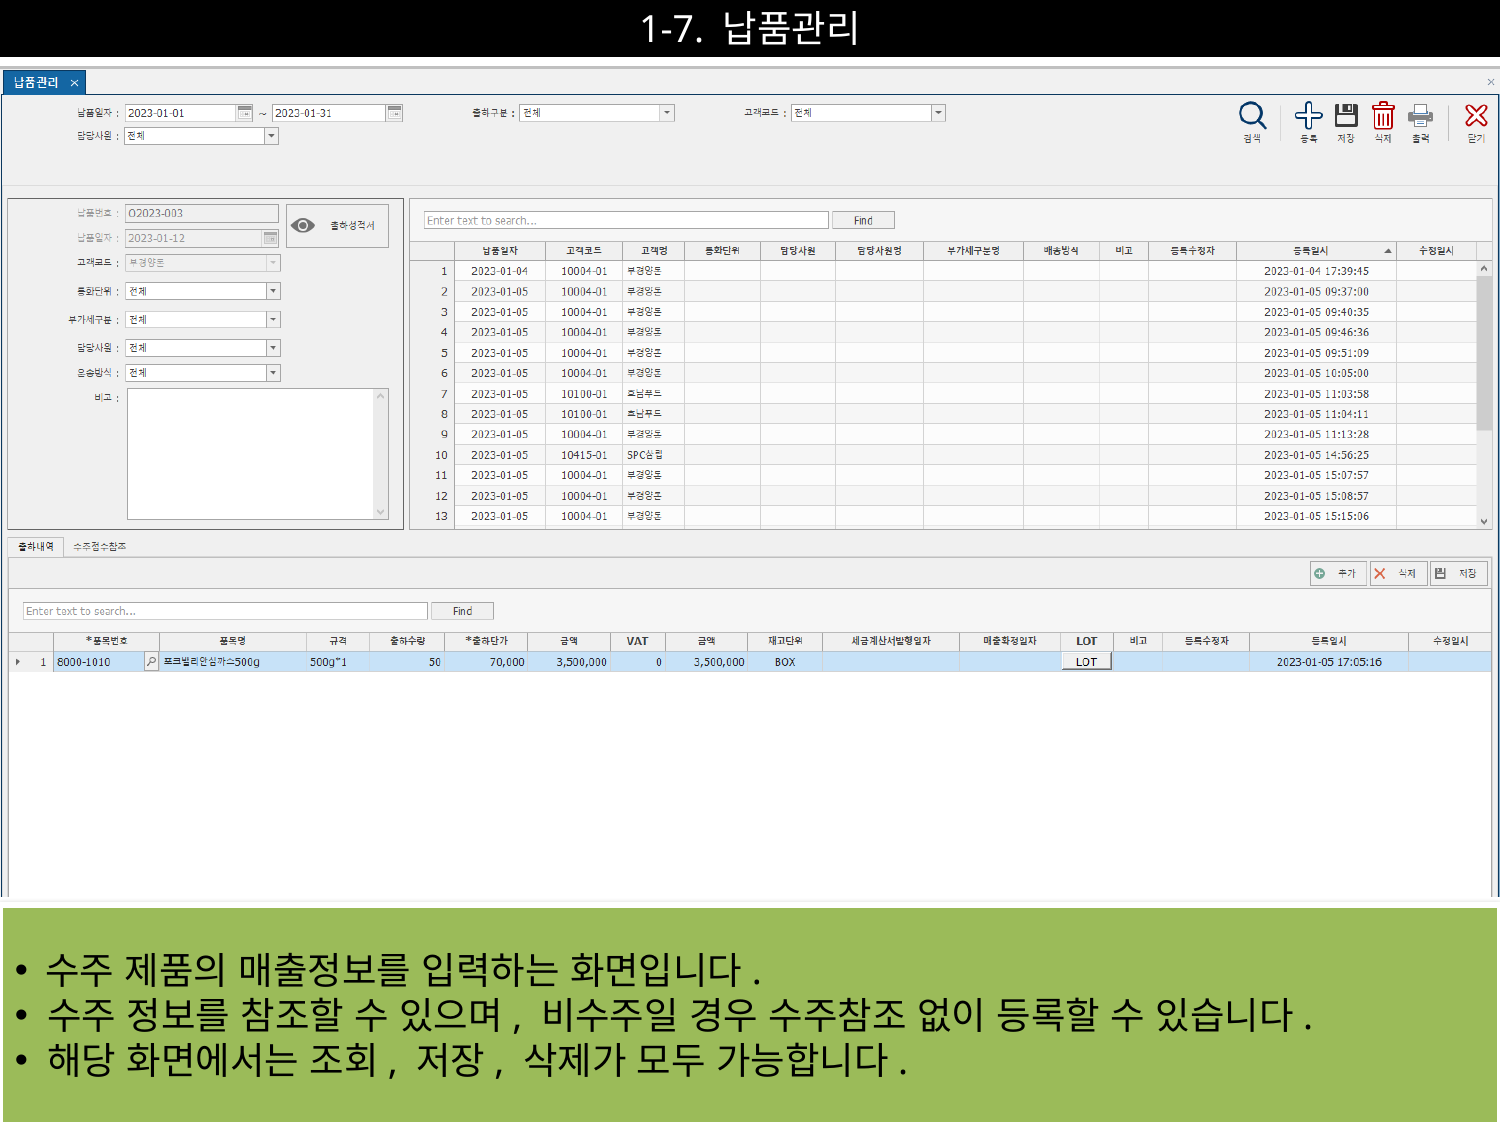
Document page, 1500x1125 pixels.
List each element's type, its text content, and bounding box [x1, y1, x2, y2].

text_box 수주 제품의 매출정보를 입력하는 화면입니다. 수주 정보를 참조할 수 있으며, 비수주일 경우 수주참조 없이 등록할 수 있습니다. 해당 화면에서는 조회, 저장, 삭제가 모두 가능합니다. [0, 904, 1500, 1125]
text_box 1-7. 납품관리 [0, 0, 1500, 57]
picture [0, 66, 1500, 897]
